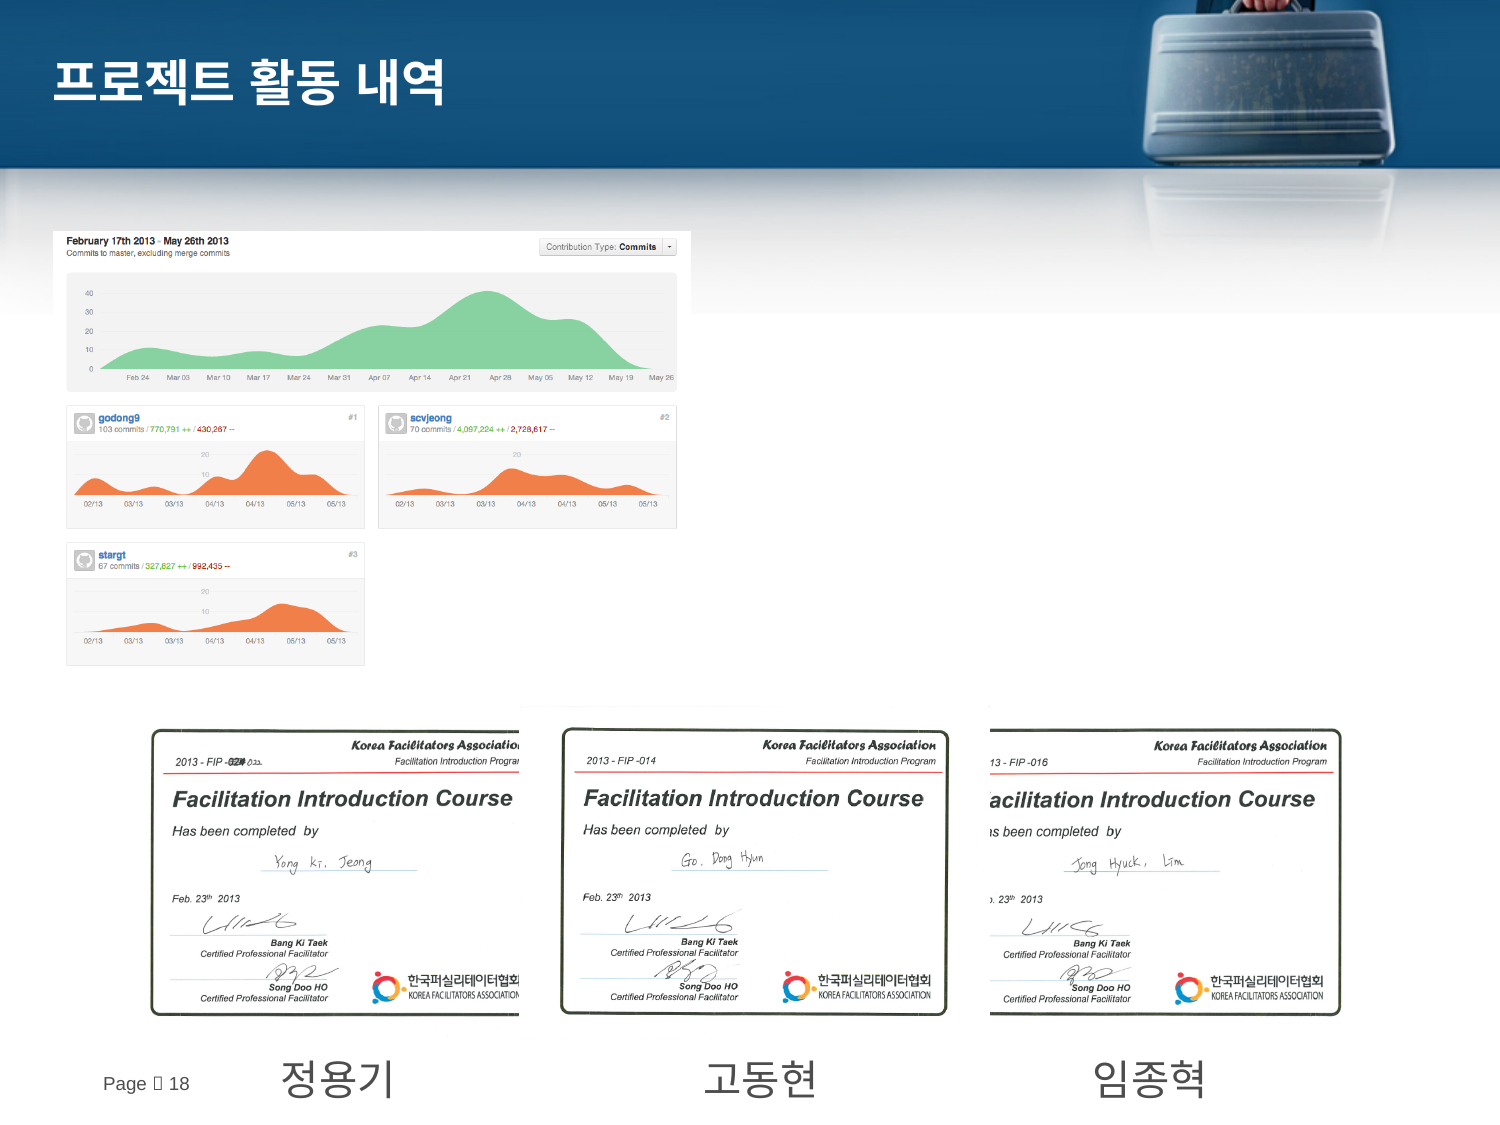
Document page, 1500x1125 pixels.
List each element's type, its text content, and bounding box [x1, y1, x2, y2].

text_box Page  18 [88, 1064, 239, 1095]
text_box 정용기 [258, 1047, 419, 1112]
picture [0, 0, 1500, 1125]
text_box 프로젝트 활동 내역 [52, 35, 961, 134]
text_box 고동현 [681, 1047, 841, 1112]
text_box 임종혁 [1070, 1048, 1231, 1112]
